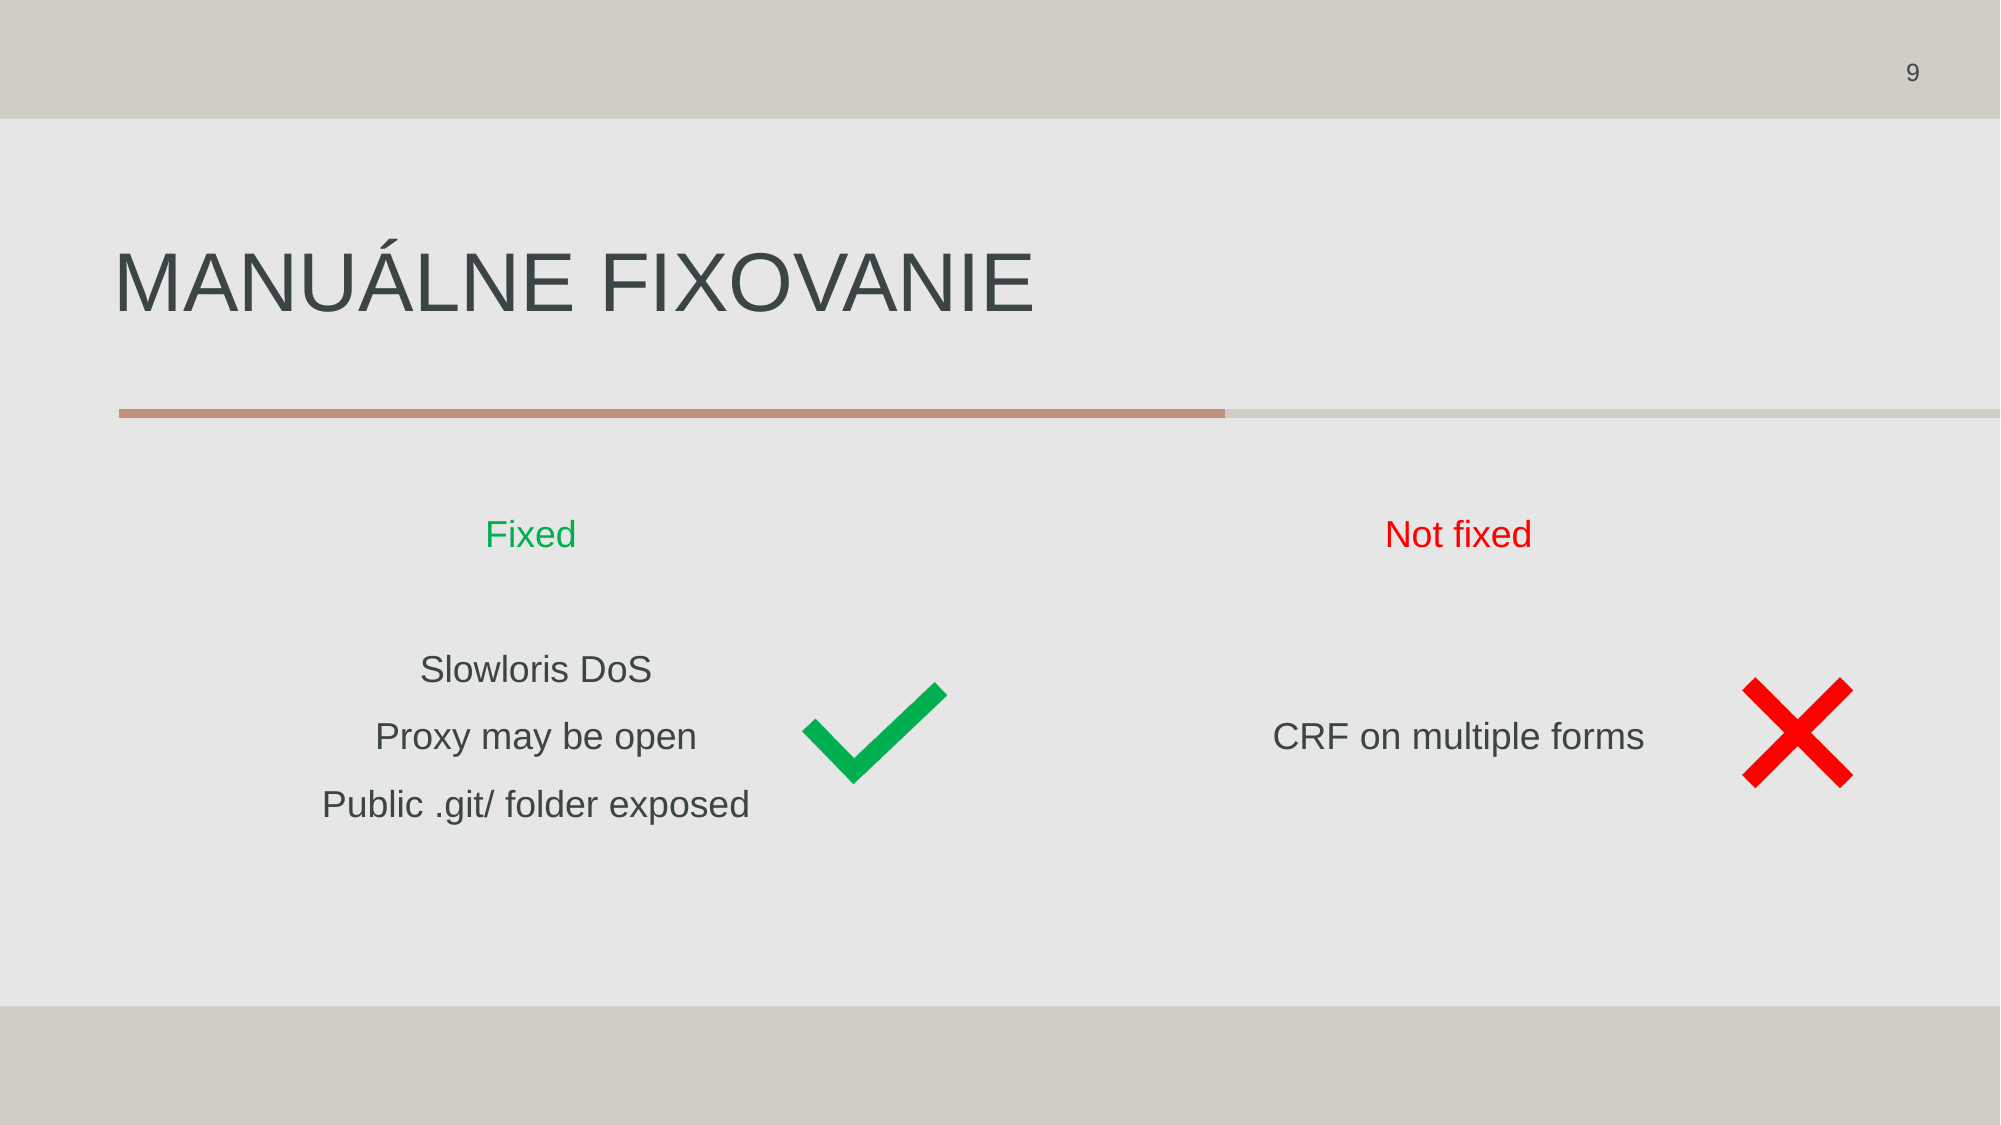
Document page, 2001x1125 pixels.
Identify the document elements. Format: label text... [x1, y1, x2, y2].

title Manuálne fixovanie [98, 239, 1935, 335]
picture [1722, 657, 1873, 808]
slide_number 9 [1660, 49, 1935, 95]
picture [799, 657, 950, 808]
text_box Fixed Slowloris DoS Proxy may be open Public .git/ folder exposed Not fixed CRF on multiple forms [59, 479, 1935, 986]
